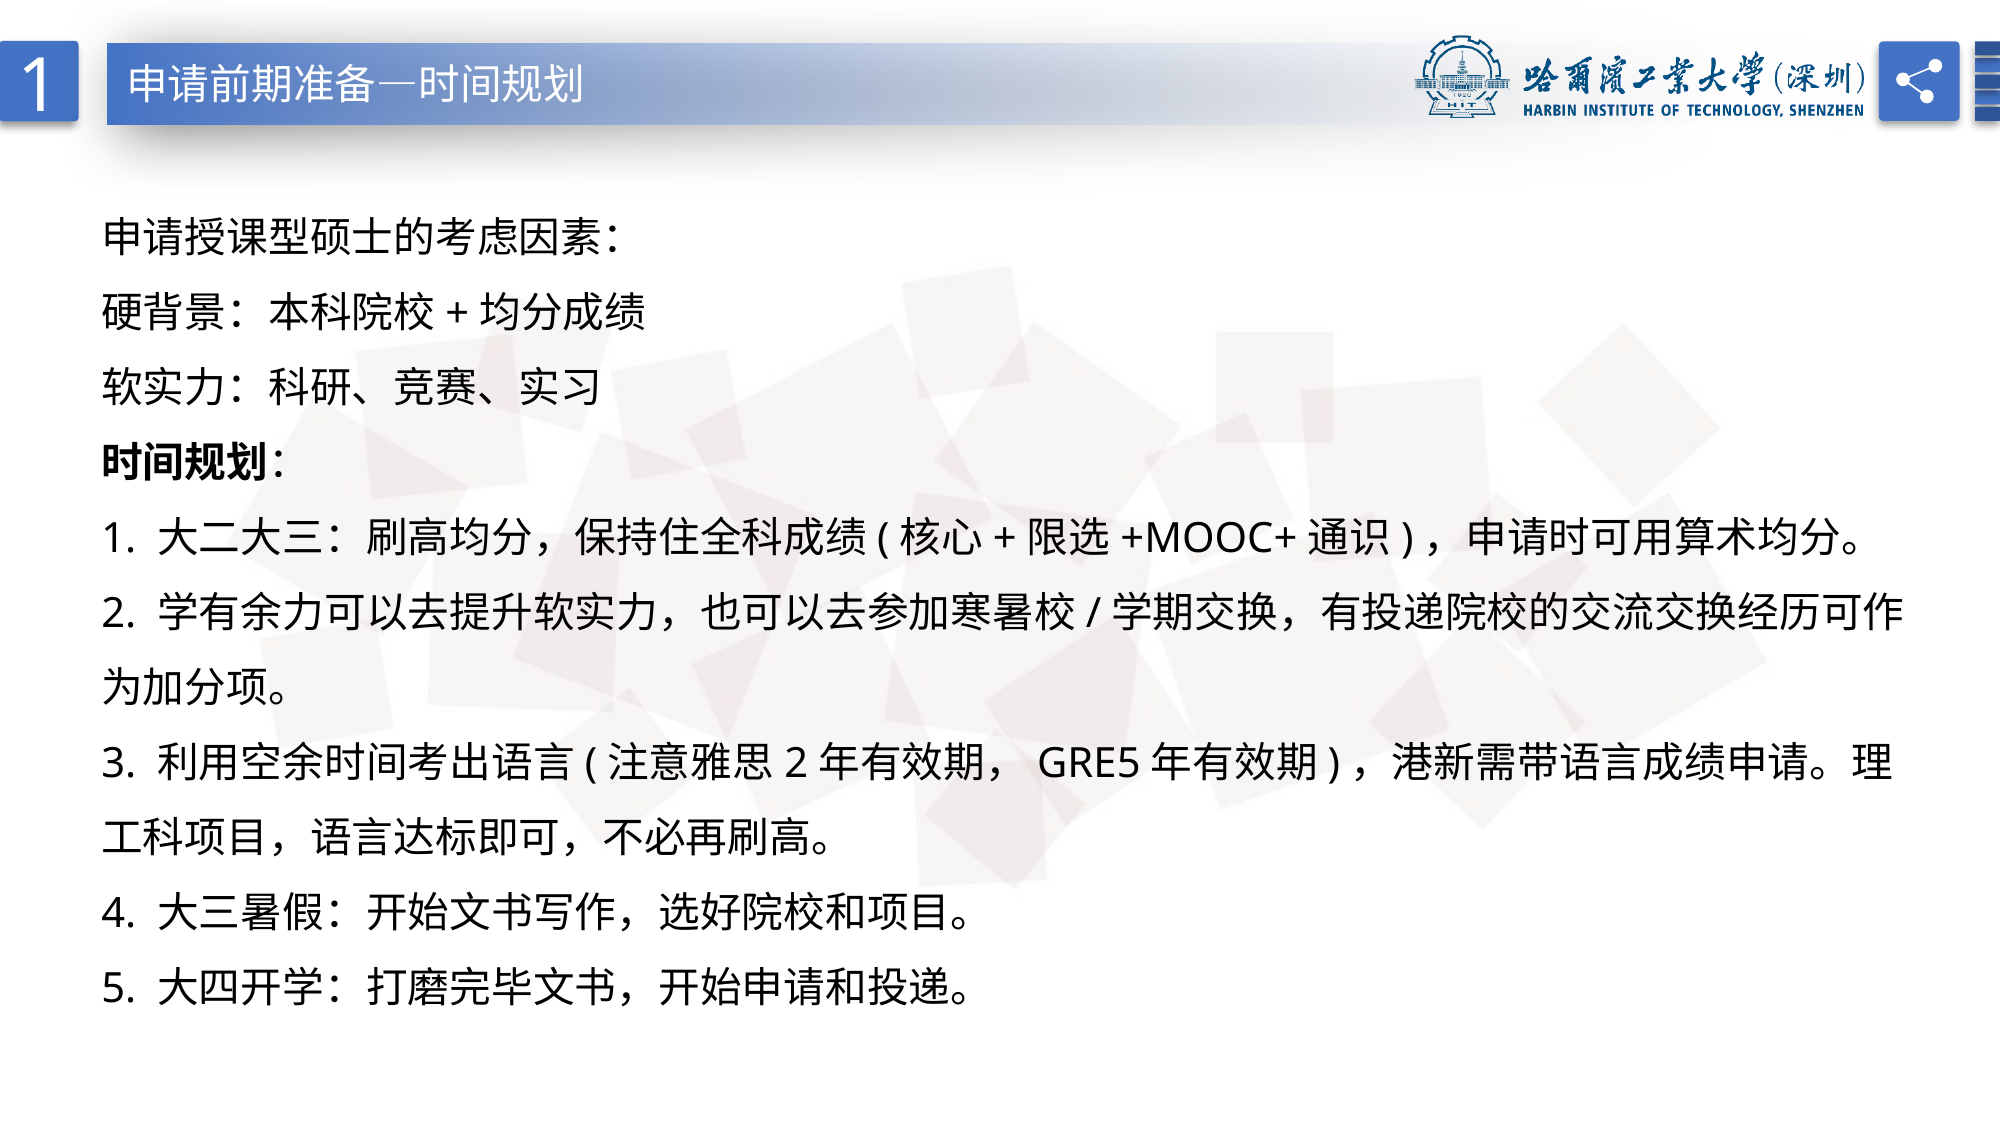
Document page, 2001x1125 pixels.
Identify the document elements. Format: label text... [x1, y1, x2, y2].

text_box [106, 43, 1399, 125]
text_box 申请前期准备—时间规划 [110, 50, 601, 116]
picture [0, 0, 2001, 1125]
text_box 1 [0, 39, 80, 123]
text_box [1879, 41, 2000, 121]
text_box 申请授课型硕士的考虑因素： 硬背景：本科院校+均分成绩 软实力：科研、竞赛、实习 时间规划： 1. 大二大三：刷高均分，保持住全科成绩(核心+限选+MOOC+通识)，申请时可用算术均分。 2. 学有余力可以去提升软实力，也可以去参加寒暑校/学期交换，有投递院校的交流交换经历可作为加分项。 3. 利用空余时间考出语言(注意雅思2年有效期，GRE5年有效期)，港新需带语言成绩申请。理工科项目，语言达标即可，不必再刷高。 4. 大三暑假：开始文书写作，选好院校和项目。 5. 大四开学：打磨完毕文书，开始申请和投递。 [86, 178, 1943, 1019]
